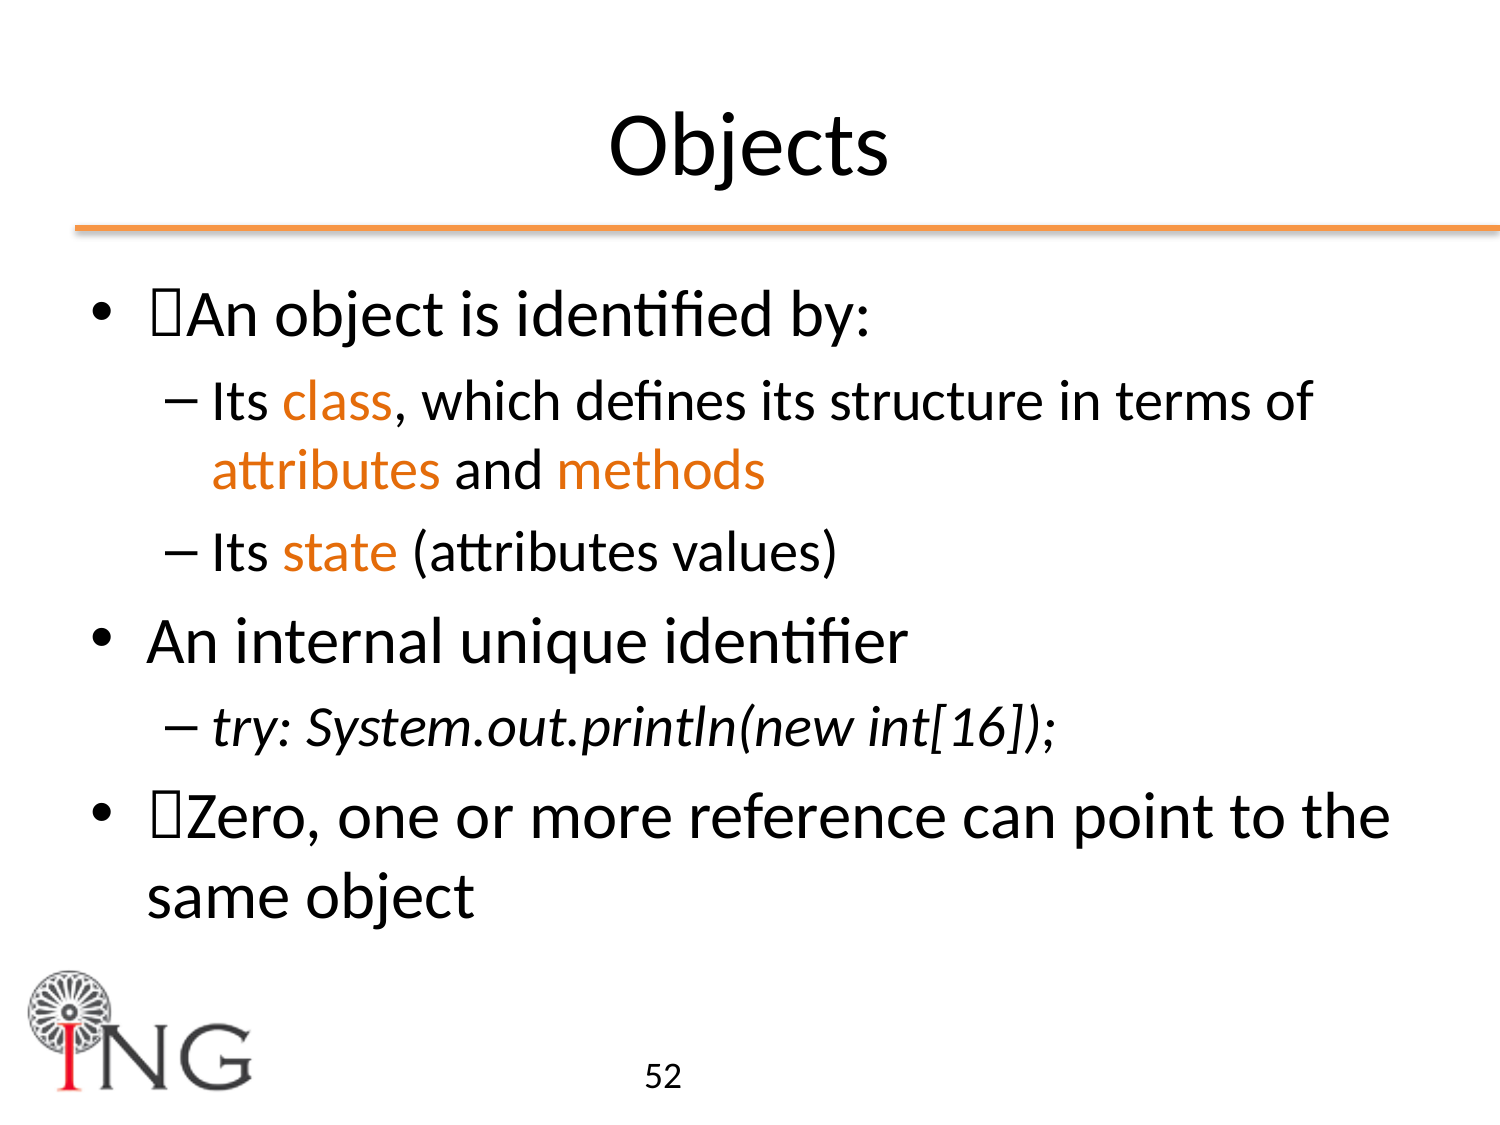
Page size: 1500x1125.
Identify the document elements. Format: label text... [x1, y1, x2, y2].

title Objects [75, 45, 1425, 233]
slide_number 52 [629, 1043, 1425, 1104]
list 􏰀An object is identified by: Its class, which defines its structure in terms of attributes and methods Its state (attributes values) An internal unique identifier try: System.out.println(new int[16]); 􏰀Zero, one or more reference can point to the same object [75, 262, 1425, 1005]
picture [3, 948, 281, 1124]
